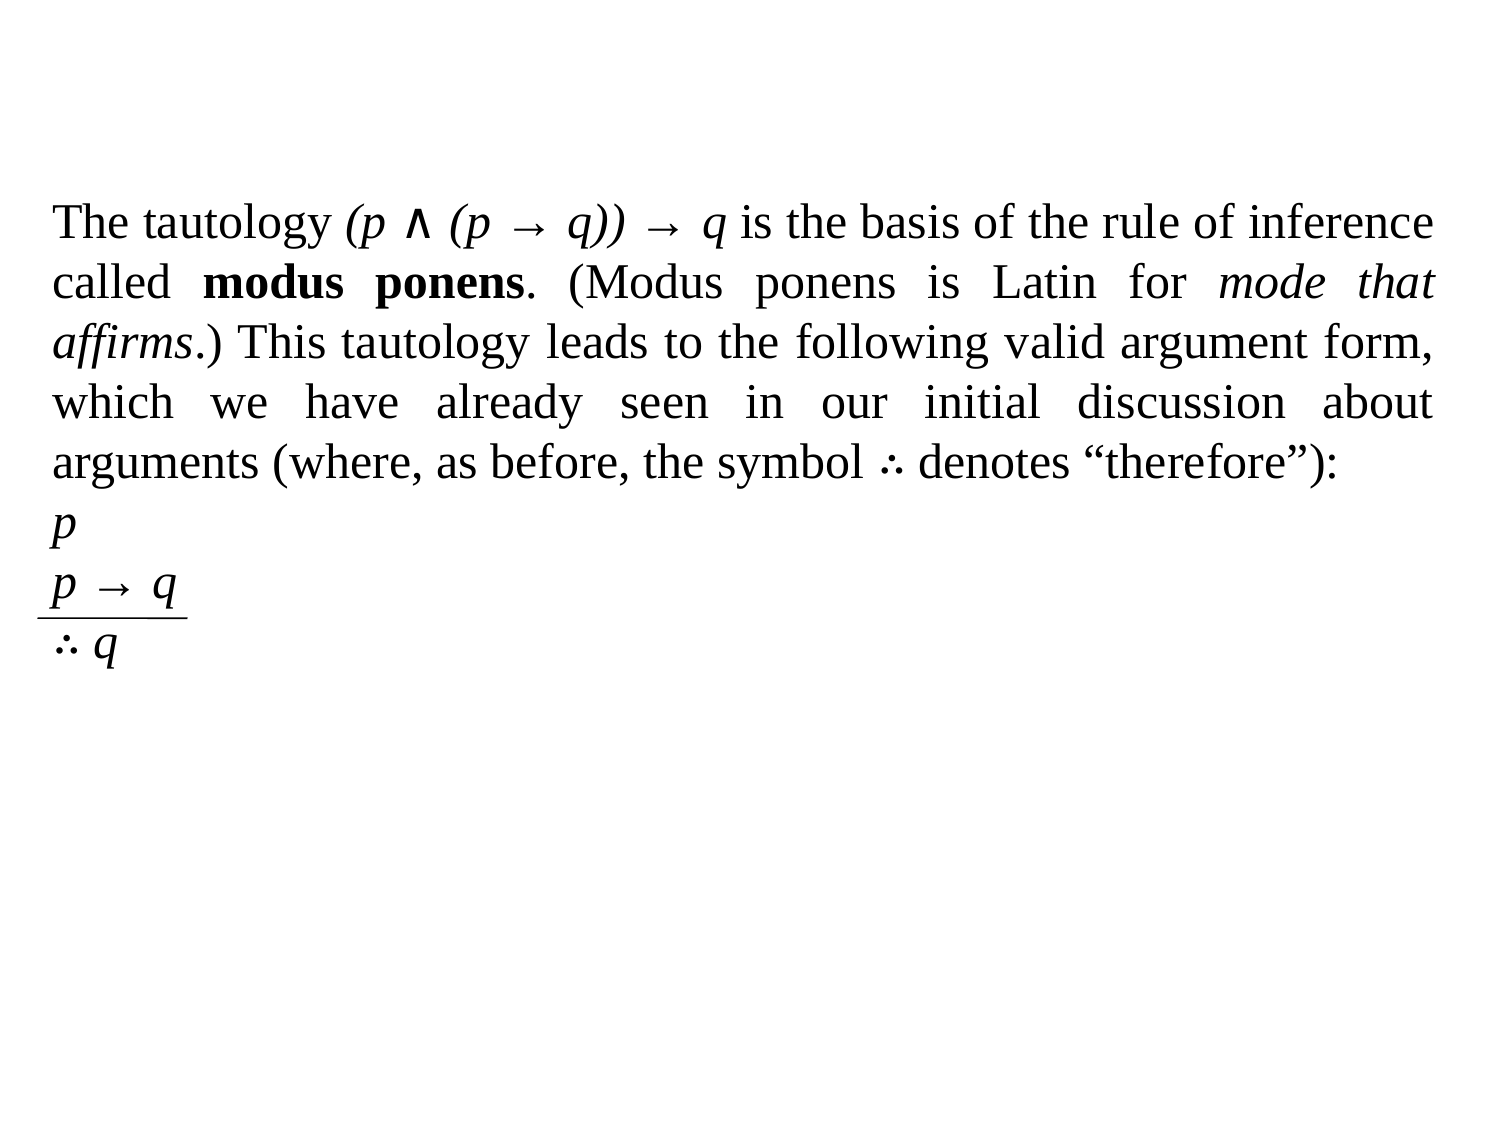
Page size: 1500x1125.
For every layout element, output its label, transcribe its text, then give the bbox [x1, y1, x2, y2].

text_box The tautology (p ∧ (p → q)) → q is the basis of the rule of inference called modus ponens. (Modus ponens is Latin for mode that affirms.) This tautology leads to the following valid argument form, which we have already seen in our initial discussion about arguments (where, as before, the symbol ∴ denotes “therefore”): p p → q ∴ q [37, 180, 1450, 676]
